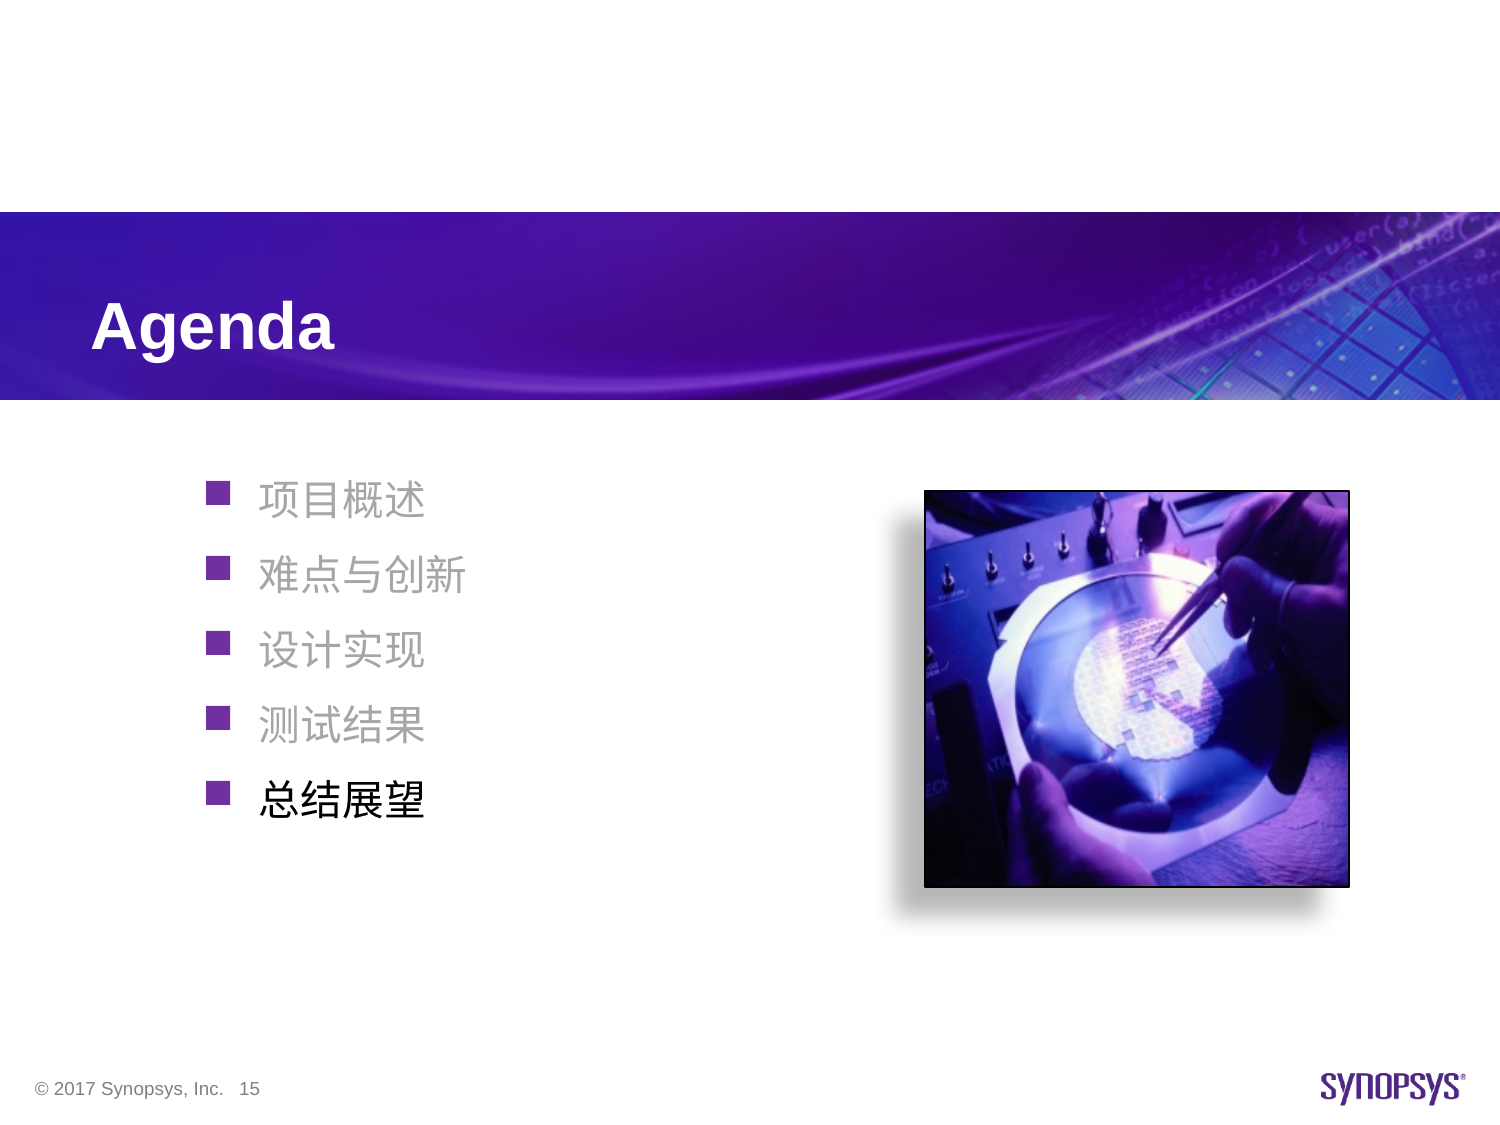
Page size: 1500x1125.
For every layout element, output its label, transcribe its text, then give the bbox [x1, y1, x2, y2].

title Agenda [75, 228, 1500, 417]
picture [0, 212, 1500, 400]
text_box [924, 490, 1349, 888]
picture [1321, 1073, 1466, 1108]
list 项目概述 难点与创新 设计实现 测试结果 总结展望 [187, 441, 1425, 1025]
